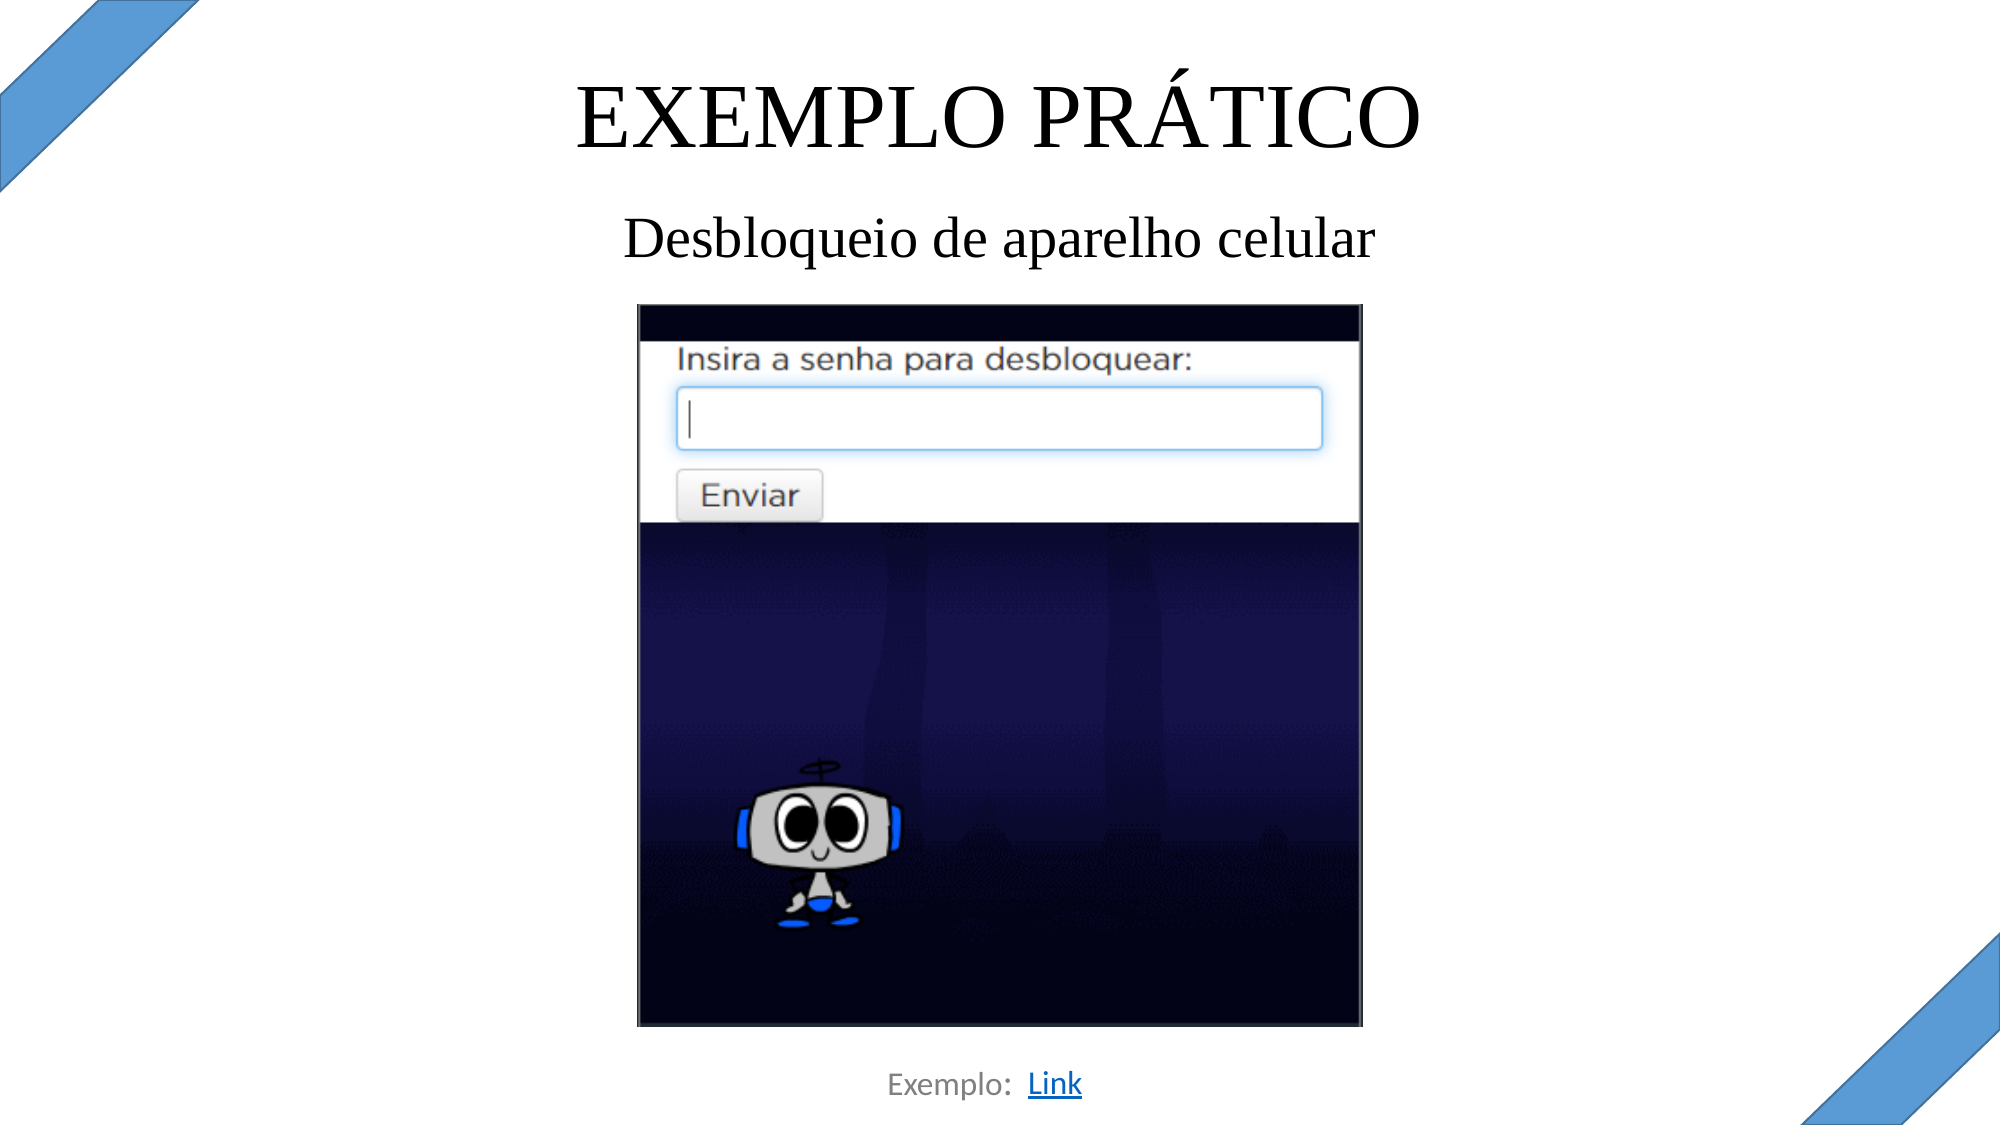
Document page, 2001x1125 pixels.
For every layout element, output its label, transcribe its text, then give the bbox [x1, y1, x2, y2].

text_box Exemplo: [872, 1050, 1051, 1111]
text_box Link [1051, 1053, 1547, 1109]
text_box [1800, 932, 2000, 1125]
title EXEMPLO PRÁTICO [137, 43, 1863, 156]
text_box Desbloqueio de aparelho celular [137, 156, 1863, 277]
picture [637, 304, 1363, 1027]
text_box [0, 0, 200, 193]
